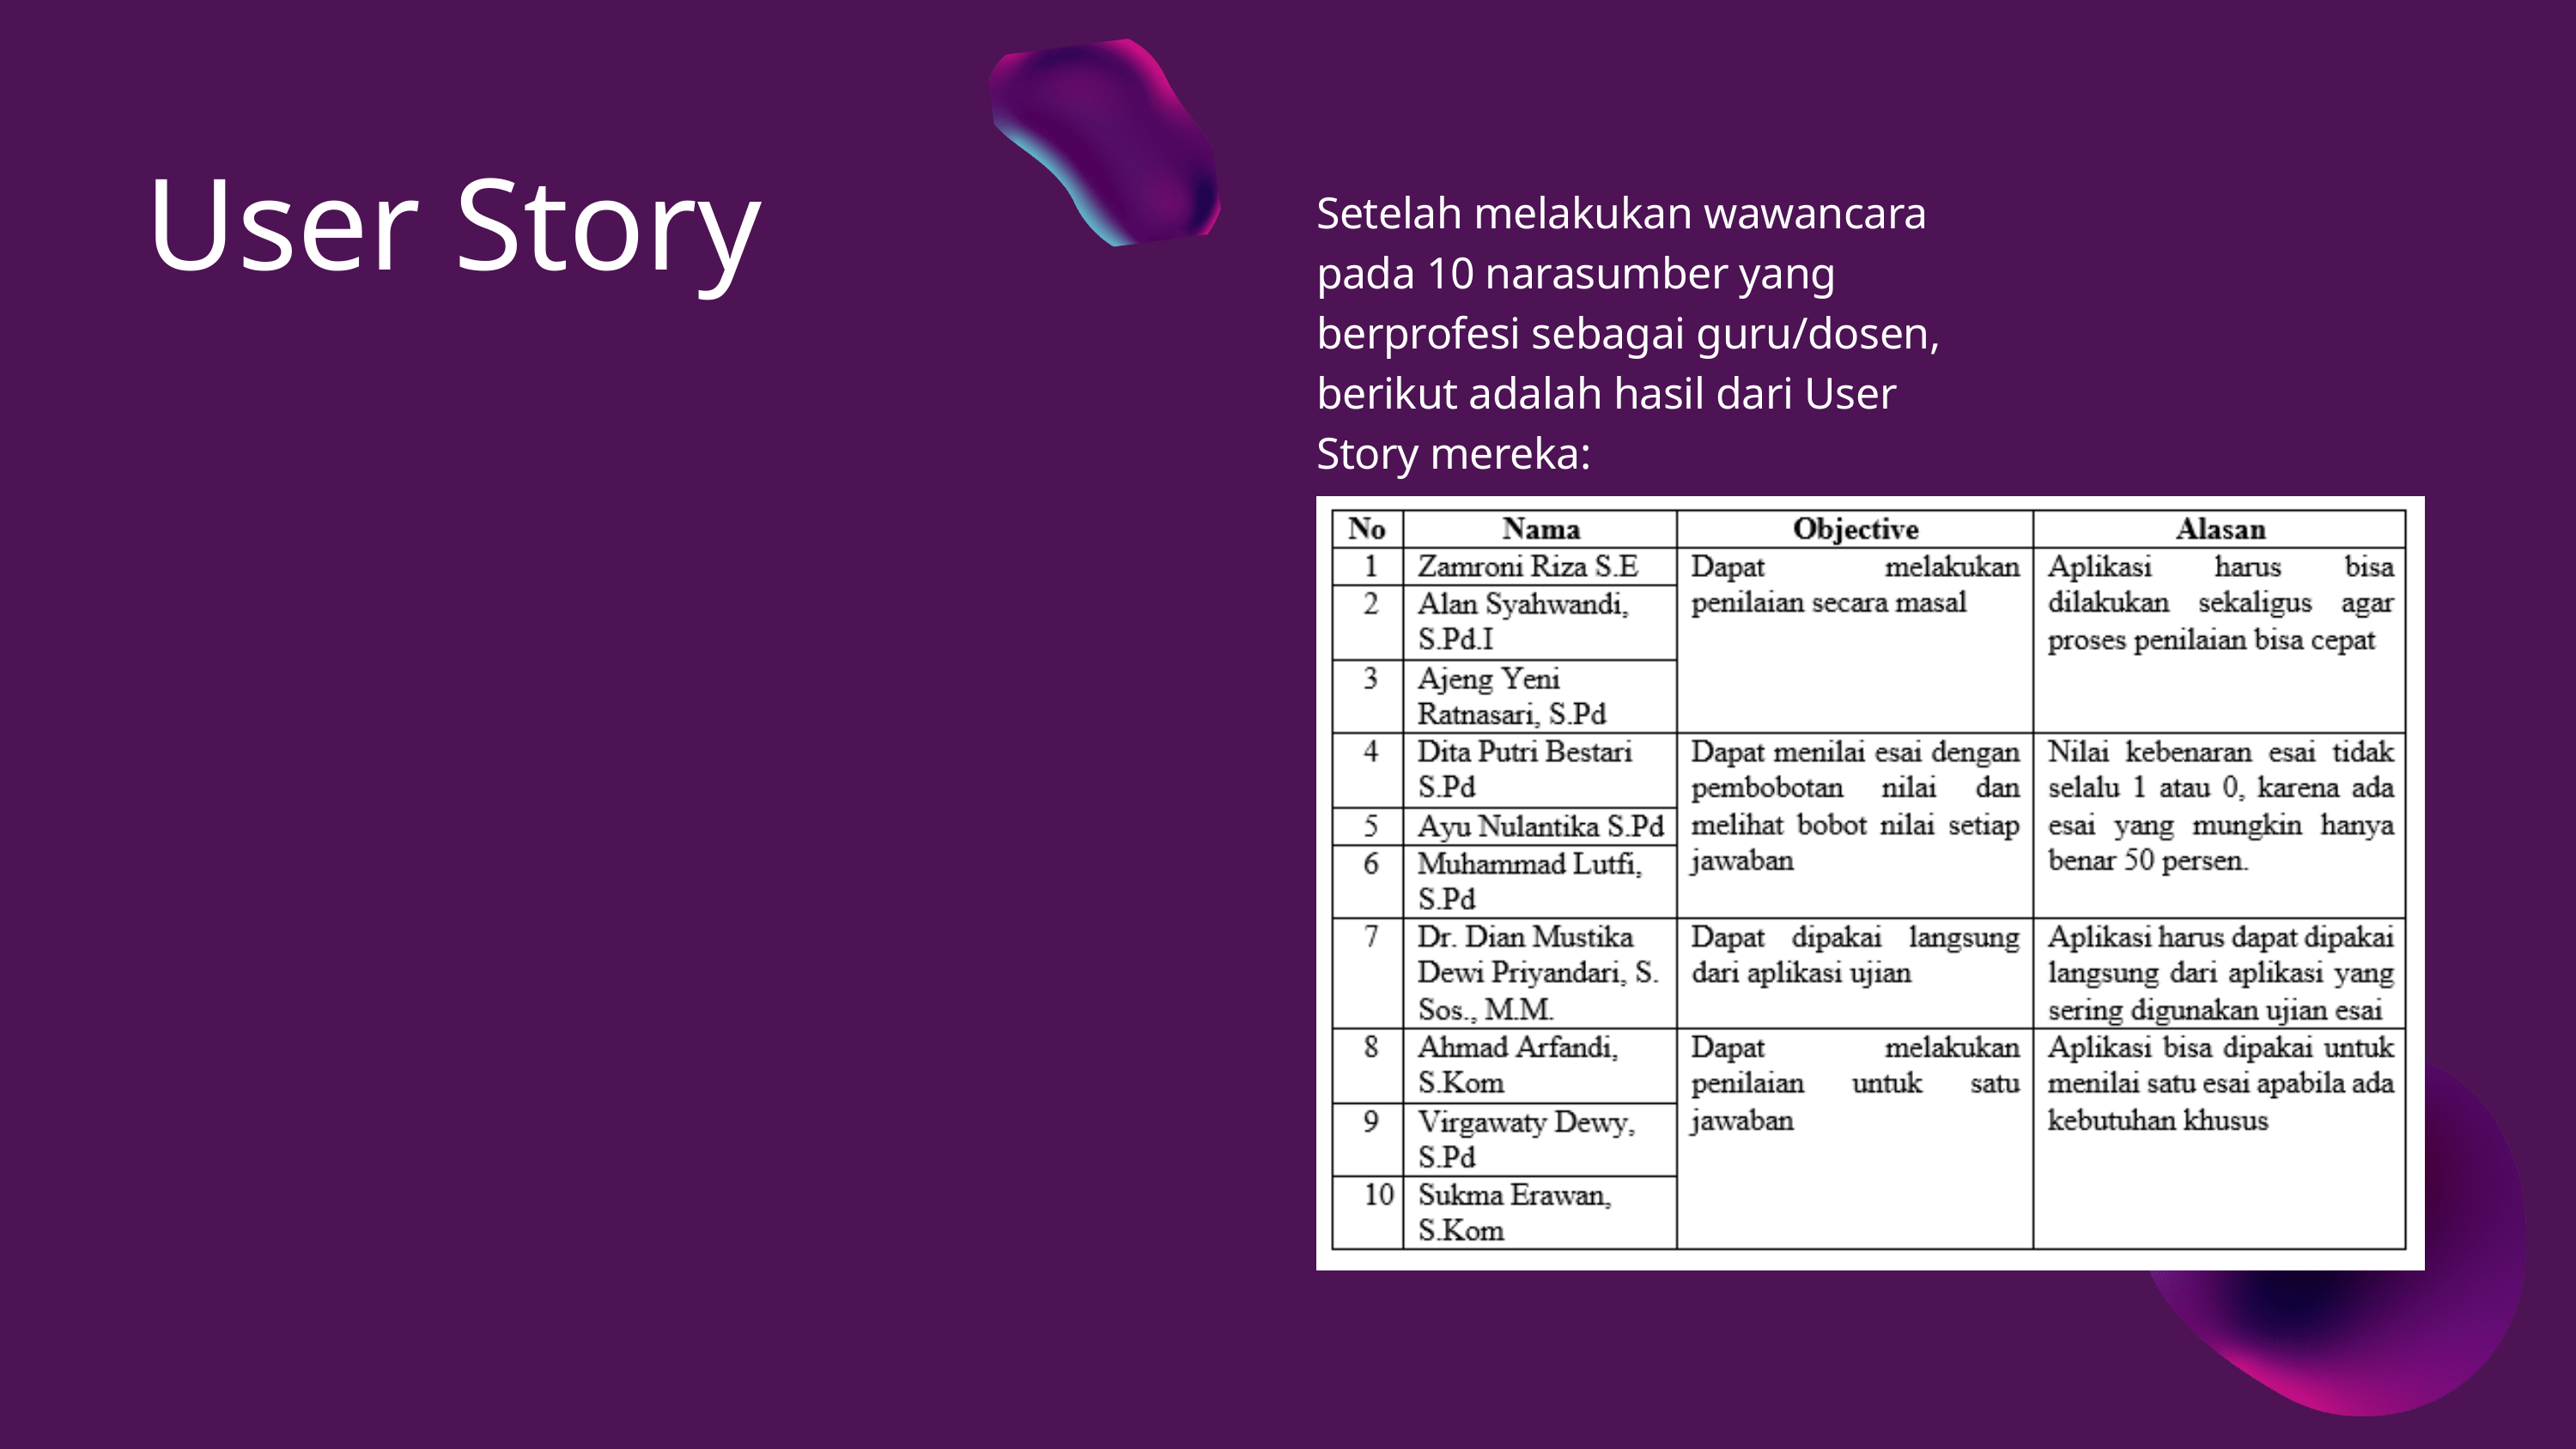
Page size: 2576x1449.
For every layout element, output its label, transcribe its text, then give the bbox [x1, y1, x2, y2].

text_box Setelah melakukan wawancara pada 10 narasumber yang berprofesi sebagai guru/dosen, berikut adalah hasil dari User Story mereka: [1316, 177, 1955, 478]
text_box [2142, 1051, 2526, 1416]
text_box User Story [144, 146, 893, 296]
text_box [985, 29, 1224, 260]
text_box [1316, 496, 2425, 1270]
